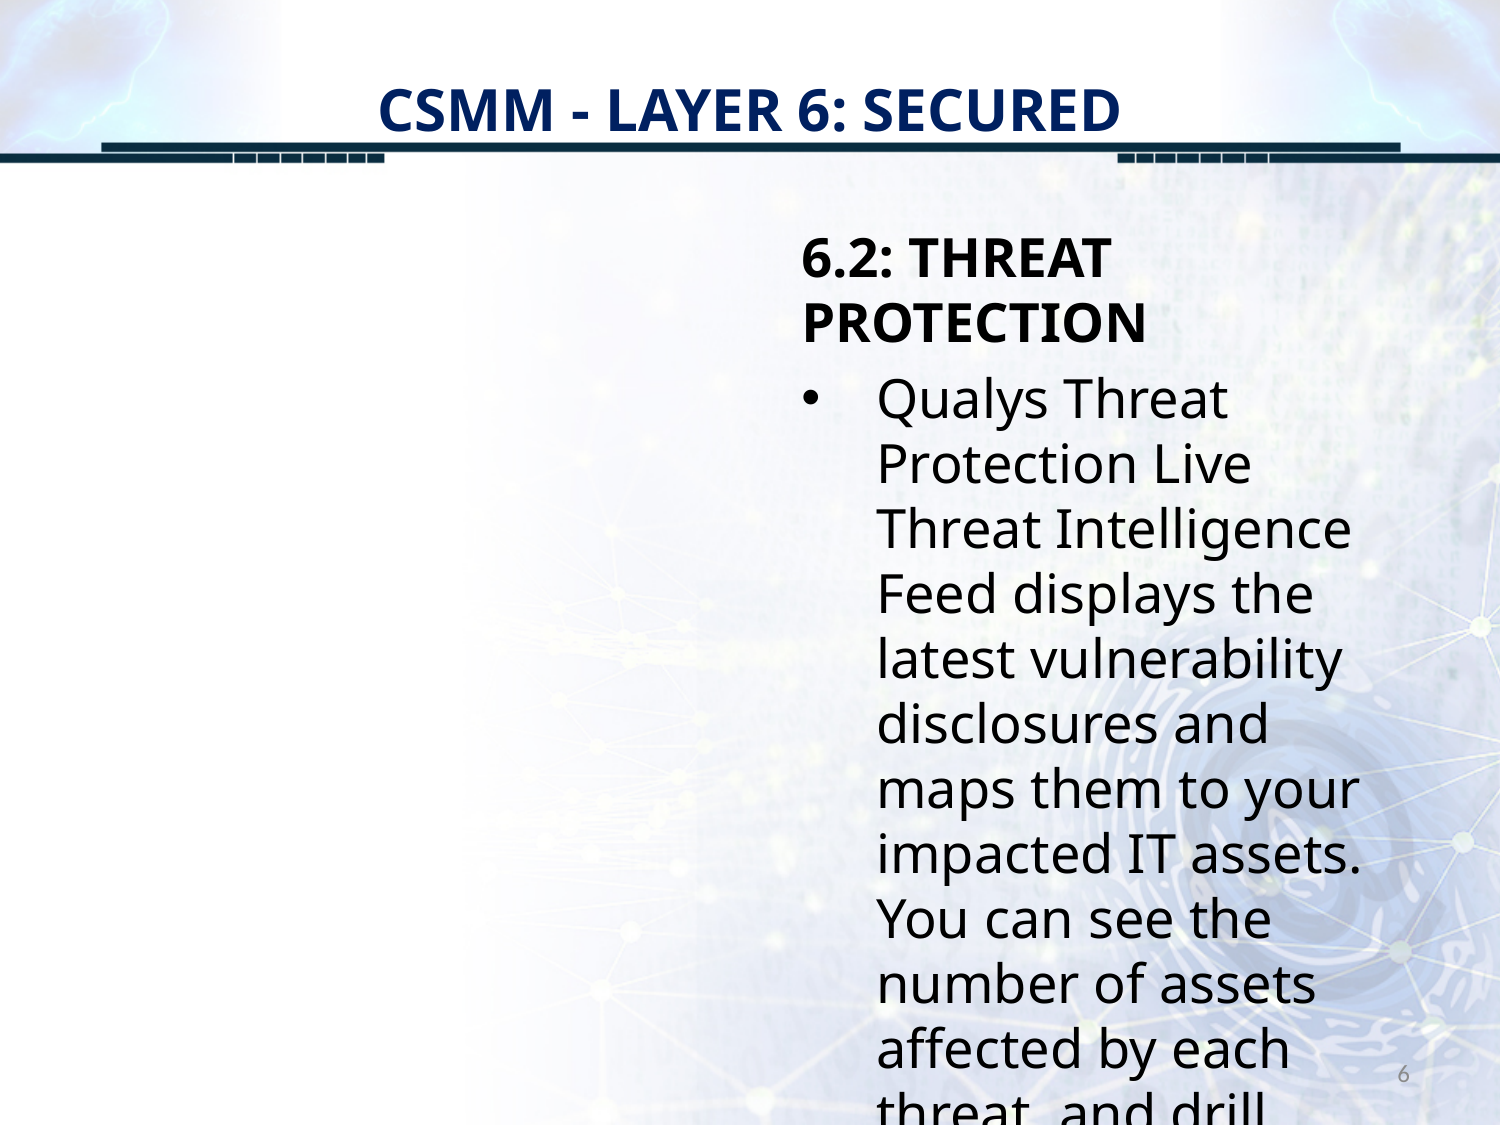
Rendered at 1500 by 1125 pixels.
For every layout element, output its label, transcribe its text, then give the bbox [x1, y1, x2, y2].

title CSMM - LAYER 6: SECURED [75, 34, 1425, 182]
list 6.2: THREAT PROTECTION Qualys Threat Protection Live Threat Intelligence Feed displays the latest vulnerability disclosures and maps them to your impacted IT assets. You can see the number of assets affected by each threat, and drill down into asset details. [776, 216, 1432, 1034]
slide_number 6 [1074, 1042, 1425, 1103]
picture [0, 0, 1500, 1125]
